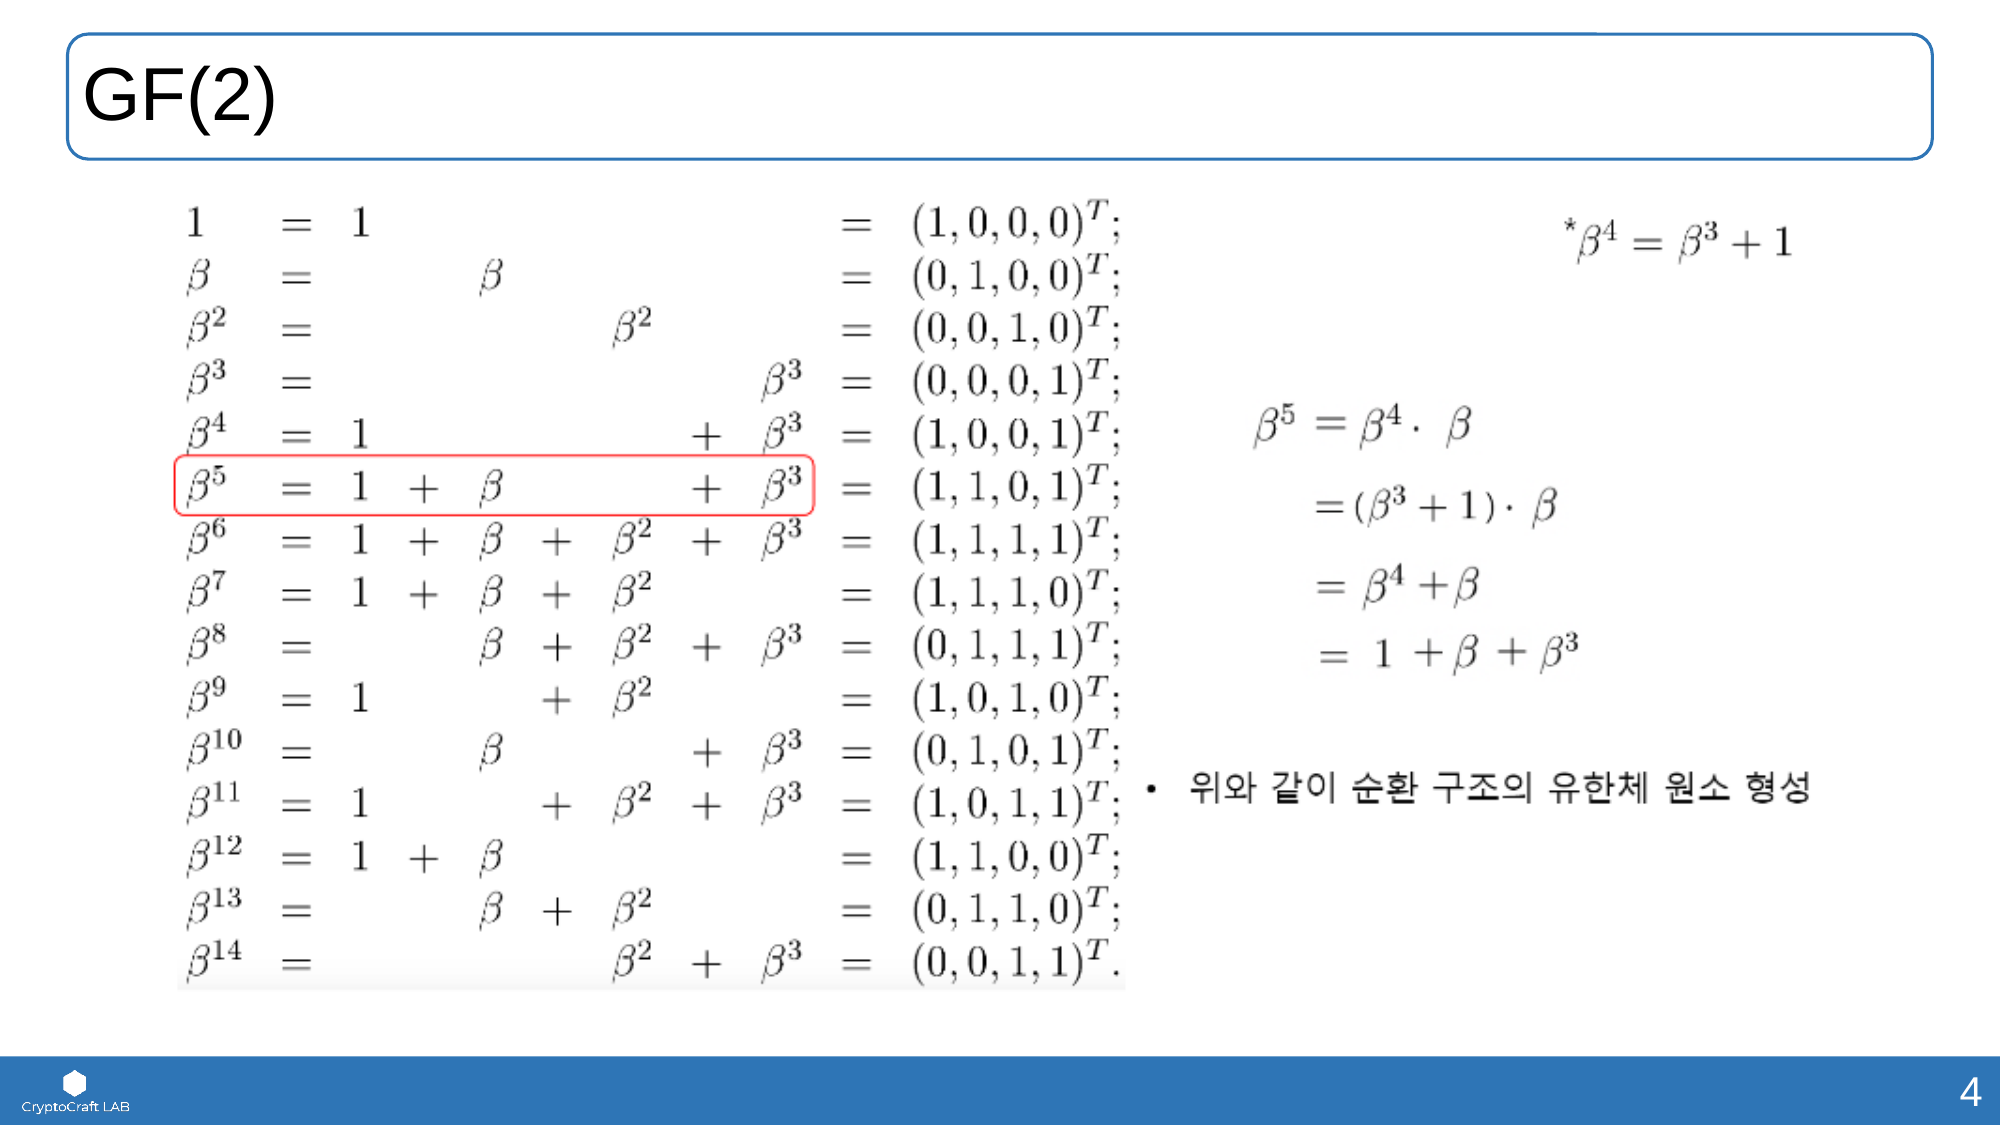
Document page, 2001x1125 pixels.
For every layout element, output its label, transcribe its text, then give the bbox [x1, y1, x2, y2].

picture [13, 1061, 138, 1123]
title GF(2) [67, 34, 1933, 160]
picture [161, 188, 1839, 1020]
